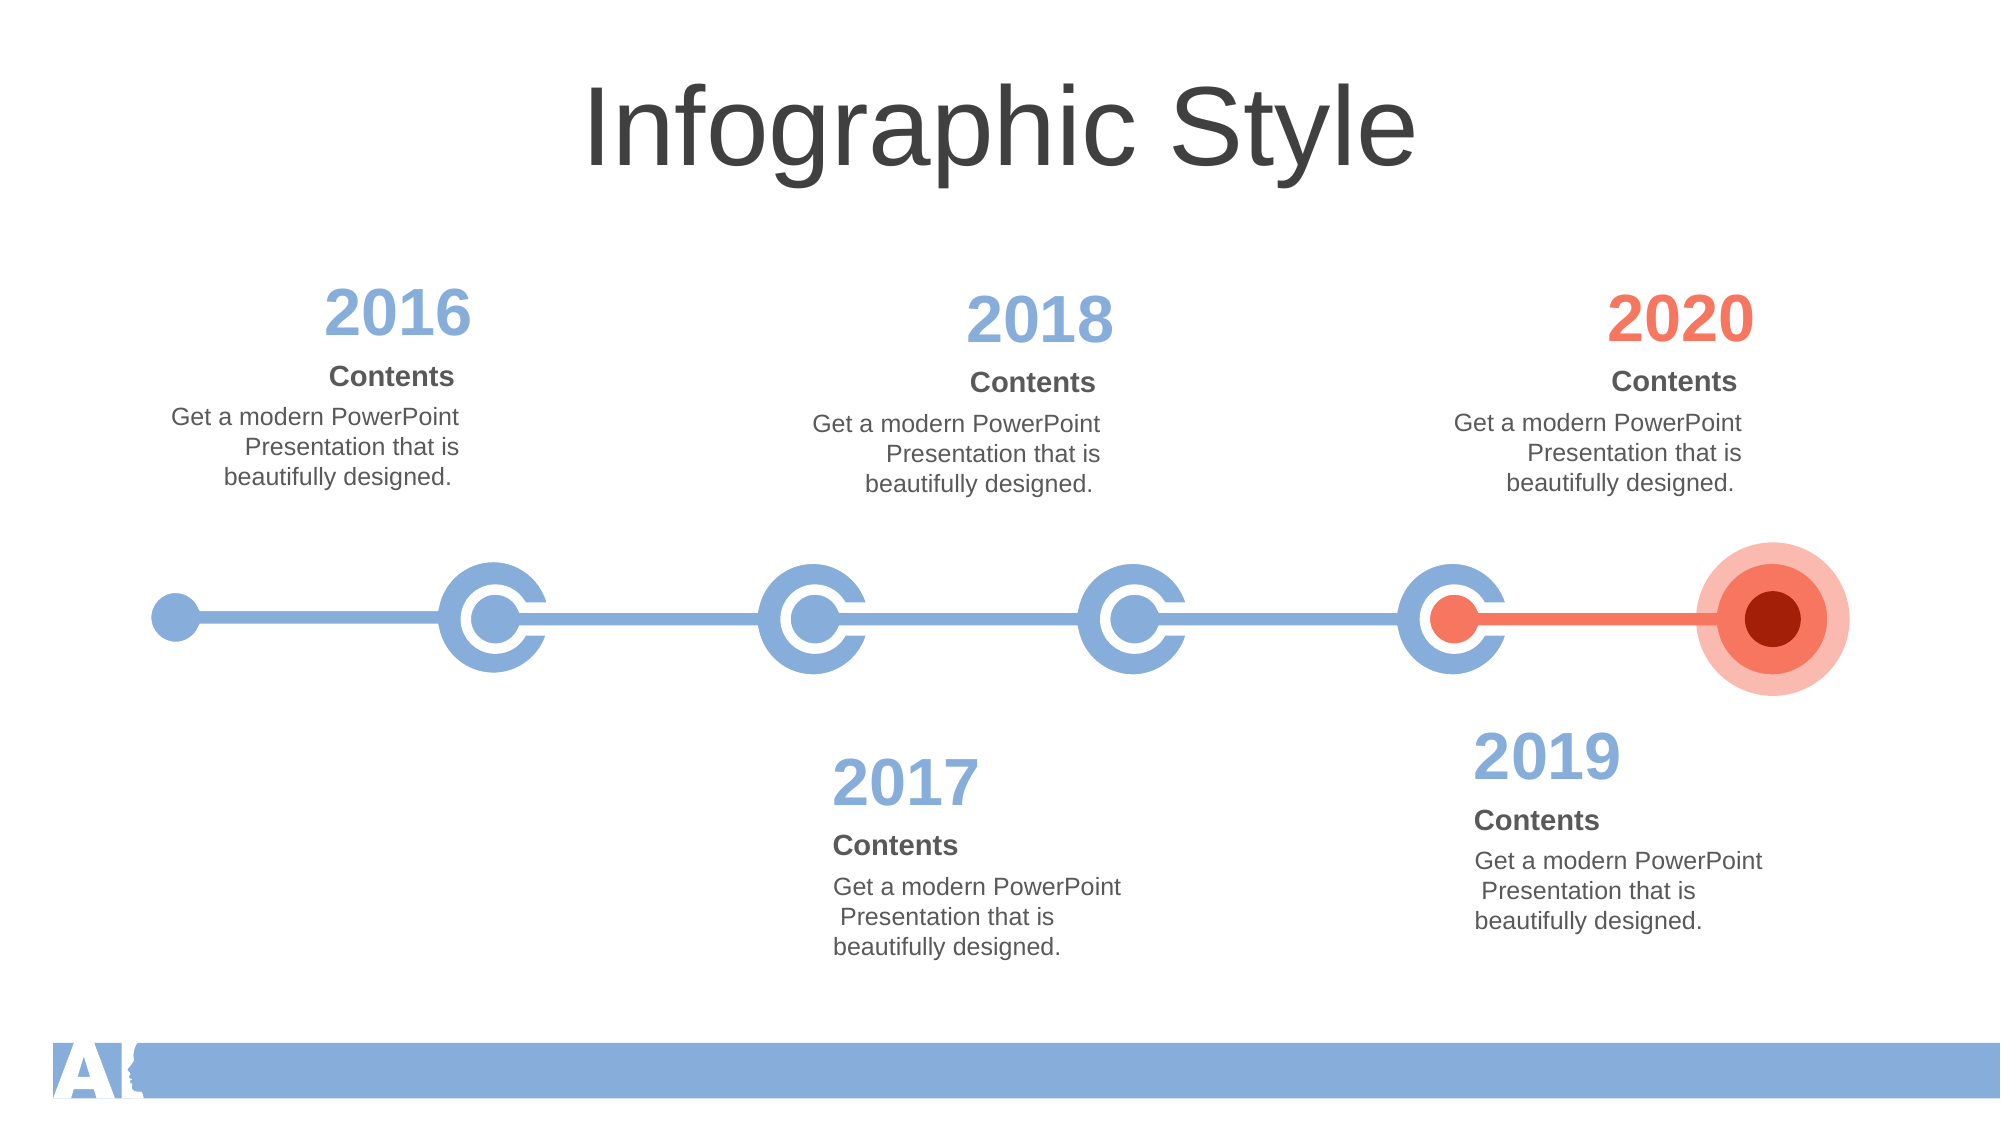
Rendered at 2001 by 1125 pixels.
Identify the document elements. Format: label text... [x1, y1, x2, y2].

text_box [814, 738, 1139, 969]
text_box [1428, 274, 1758, 506]
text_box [146, 269, 475, 500]
list Infographic Style [0, 55, 2000, 186]
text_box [1456, 713, 1780, 944]
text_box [146, 542, 1850, 696]
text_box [787, 275, 1116, 506]
